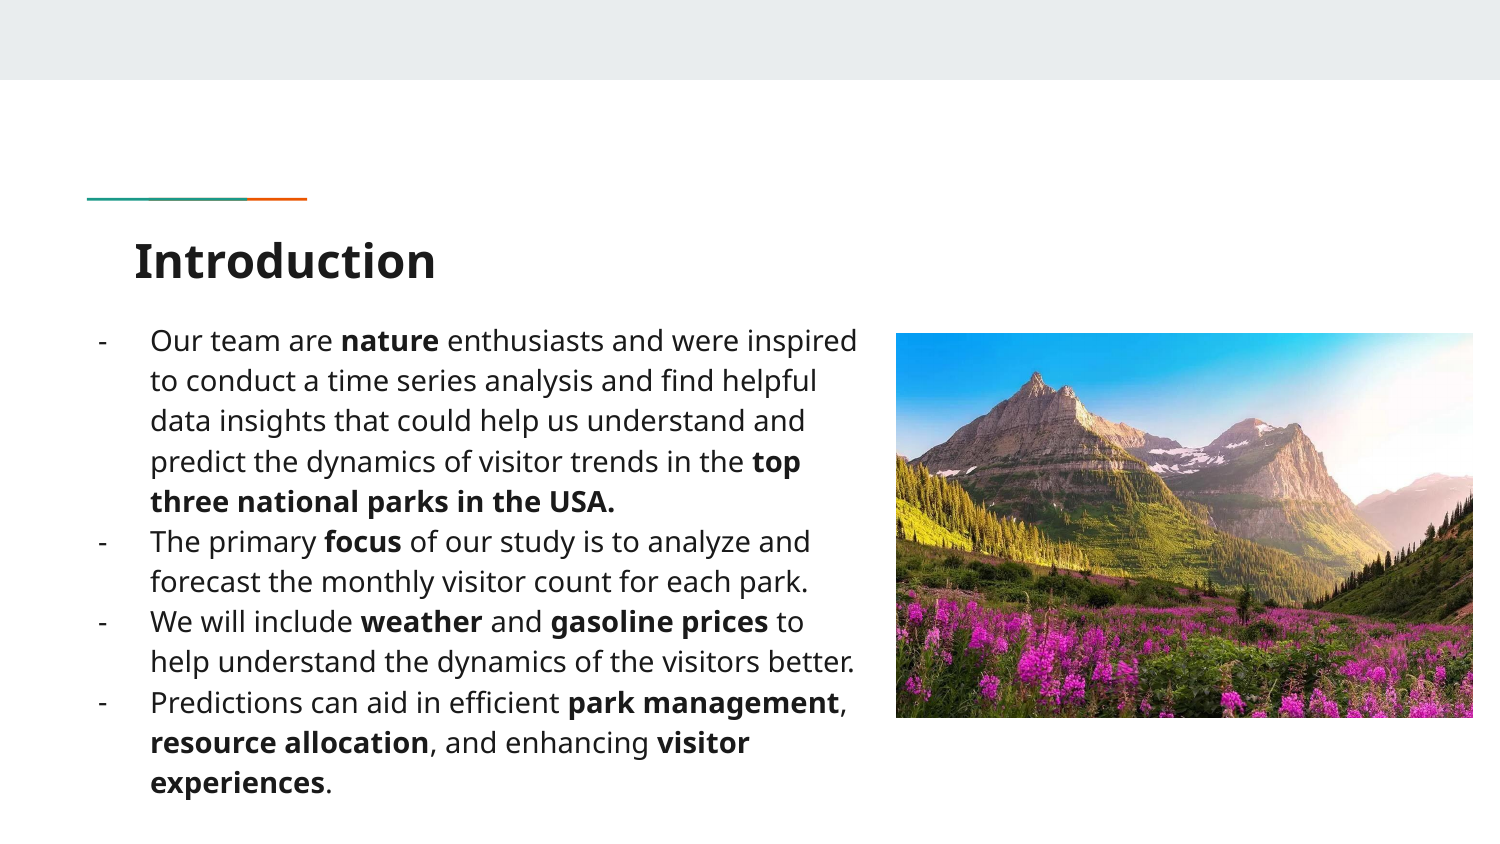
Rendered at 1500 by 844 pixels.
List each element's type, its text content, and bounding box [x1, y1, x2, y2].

list Our team are nature enthusiasts and were inspired to conduct a time series analysis and find helpful data insights that could help us understand and predict the dynamics of visitor trends in the top three national parks in the USA. The primary focus of our study is to analyze and forecast the monthly visitor count for each park. We will include weather and gasoline prices to help understand the dynamics of the visitors better. Predictions can aid in efficient park management, resource allocation, and enhancing visitor experiences. [60, 302, 875, 805]
title Introduction [119, 216, 1381, 305]
picture [896, 333, 1474, 718]
